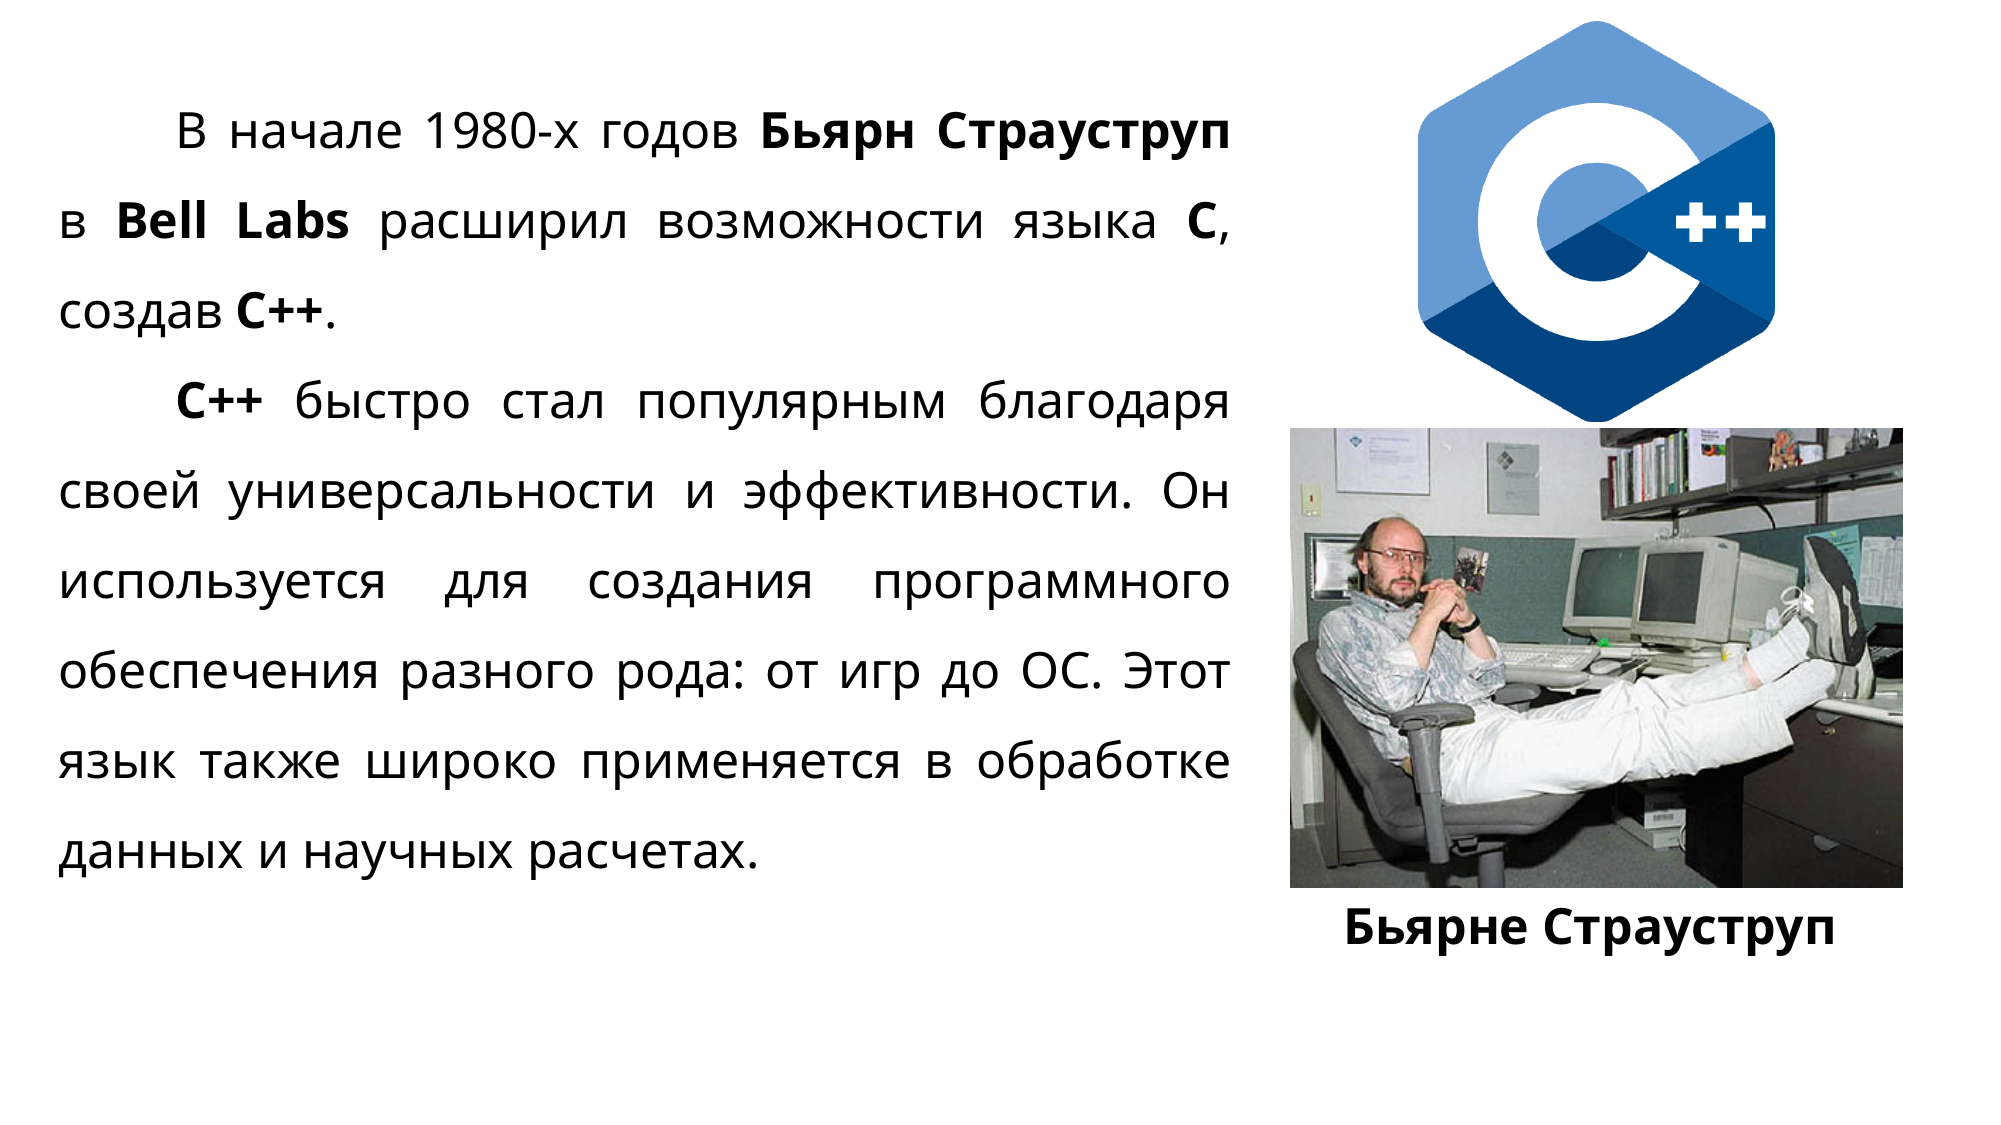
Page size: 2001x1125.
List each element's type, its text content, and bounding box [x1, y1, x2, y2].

picture [1290, 428, 1903, 888]
picture [1418, 21, 1775, 422]
text_box Бьярне Страуструп [1328, 888, 1865, 963]
text_box В начале 1980-х годов Бьярн Страуструп в Bell Labs расширил возможности языка C, создав C++. C++ быстро стал популярным благодаря своей универсальности и эффективности. Он используется для создания программного обеспечения разного рода: от игр до ОС. Этот язык также широко применяется в обработке данных и научных расчетах. [0, 61, 1291, 886]
